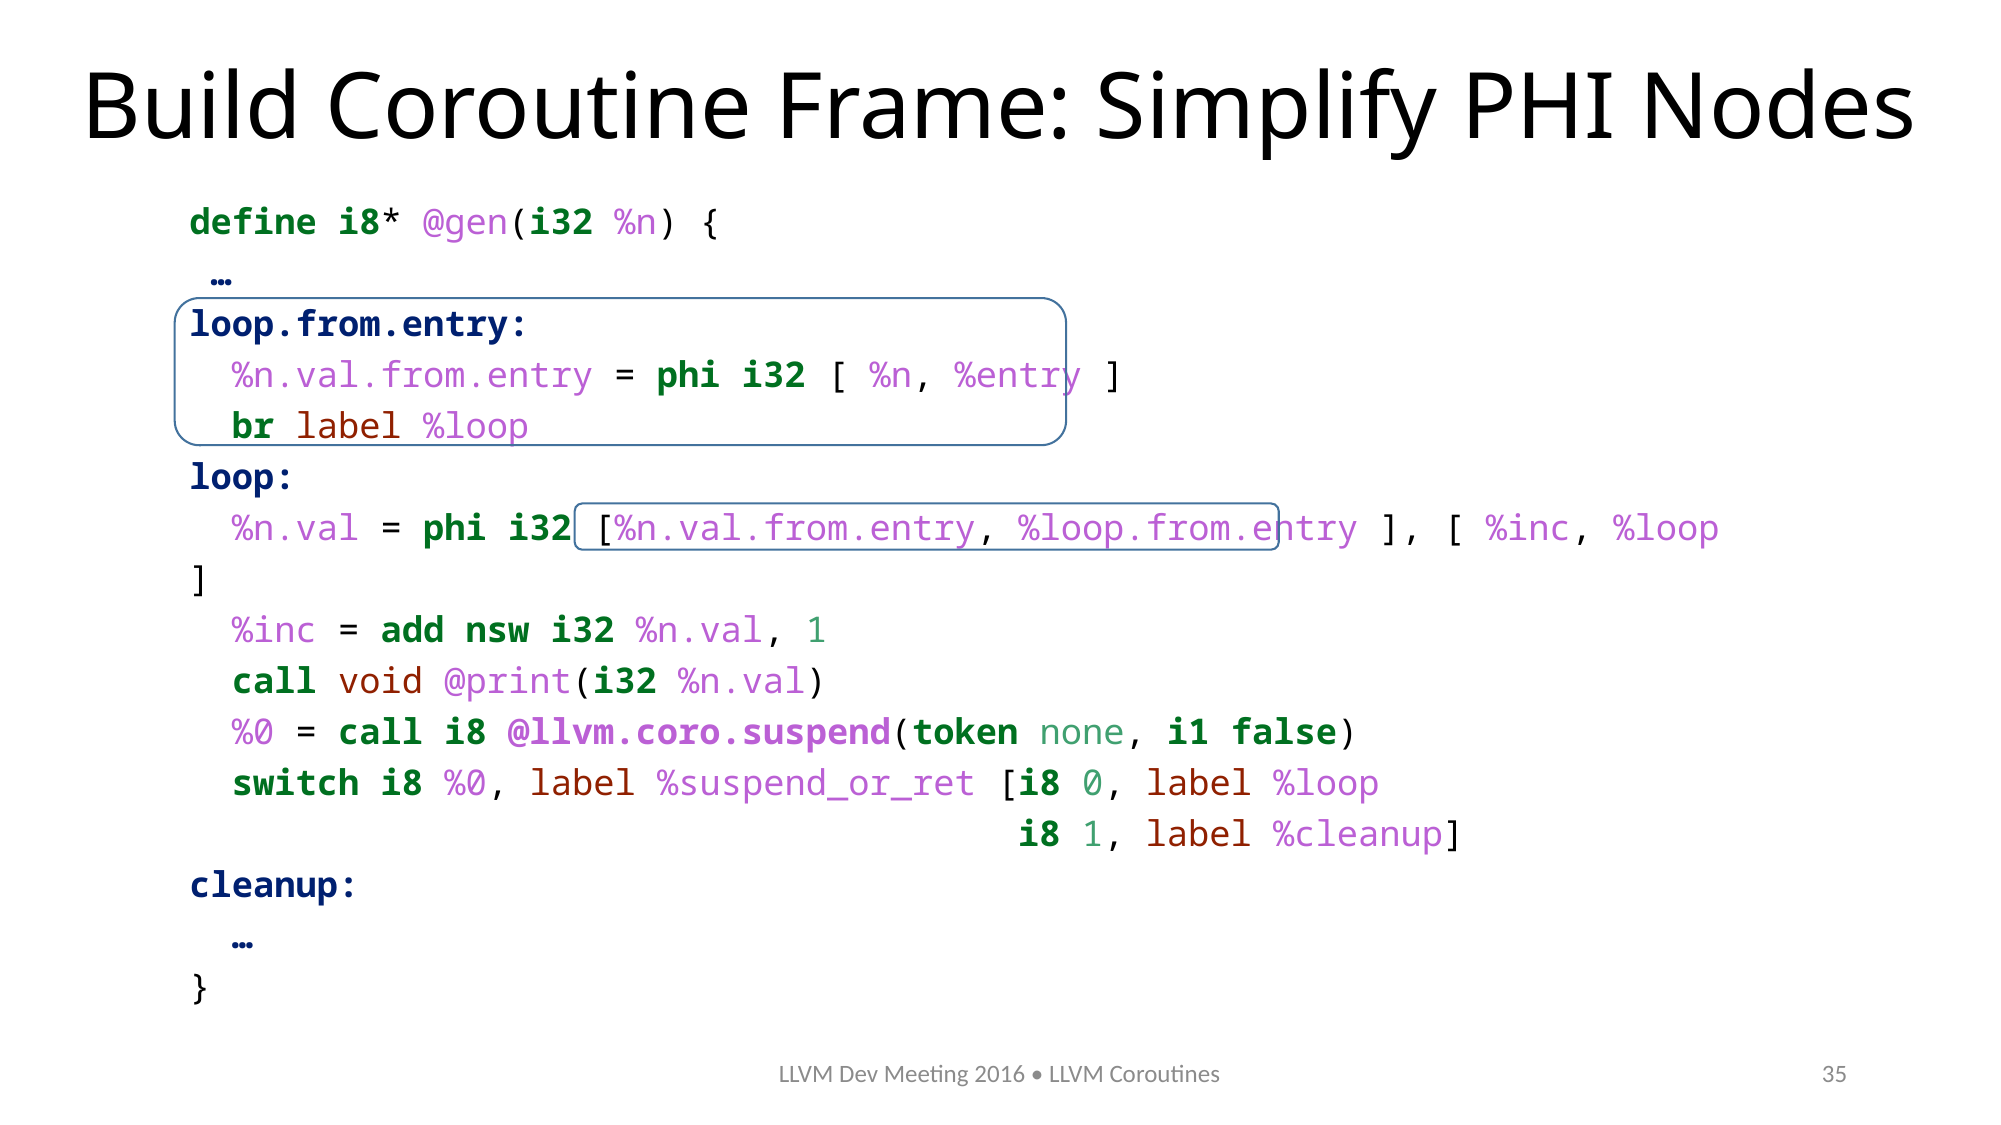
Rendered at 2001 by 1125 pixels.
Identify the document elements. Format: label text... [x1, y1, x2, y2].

title Build Coroutine Frame: Simplify PHI Nodes [0, 0, 2000, 218]
slide_number 35 [1412, 1042, 1863, 1103]
footer LLVM Dev Meeting 2016 • LLVM Coroutines [662, 1042, 1338, 1103]
text_box [573, 502, 1280, 551]
text_box [173, 297, 1068, 447]
text_box define i8* @gen(i32 %n) { … loop.from.entry: %n.val.from.entry = phi i32 [ %n, %entry ] br label %loop loop: %n.val = phi i32 [%n.val.from.entry, %loop.from.entry ], [ %inc, %loop ] %inc = add nsw i32 %n.val, 1 call void @print(i32 %n.val) %0 = call i8 @llvm.coro.suspend(token none, i1 false) switch i8 %0, label %suspend_or_ret [i8 0, label %loop i8 1, label %cleanup] cleanup: … } [174, 183, 1746, 1015]
